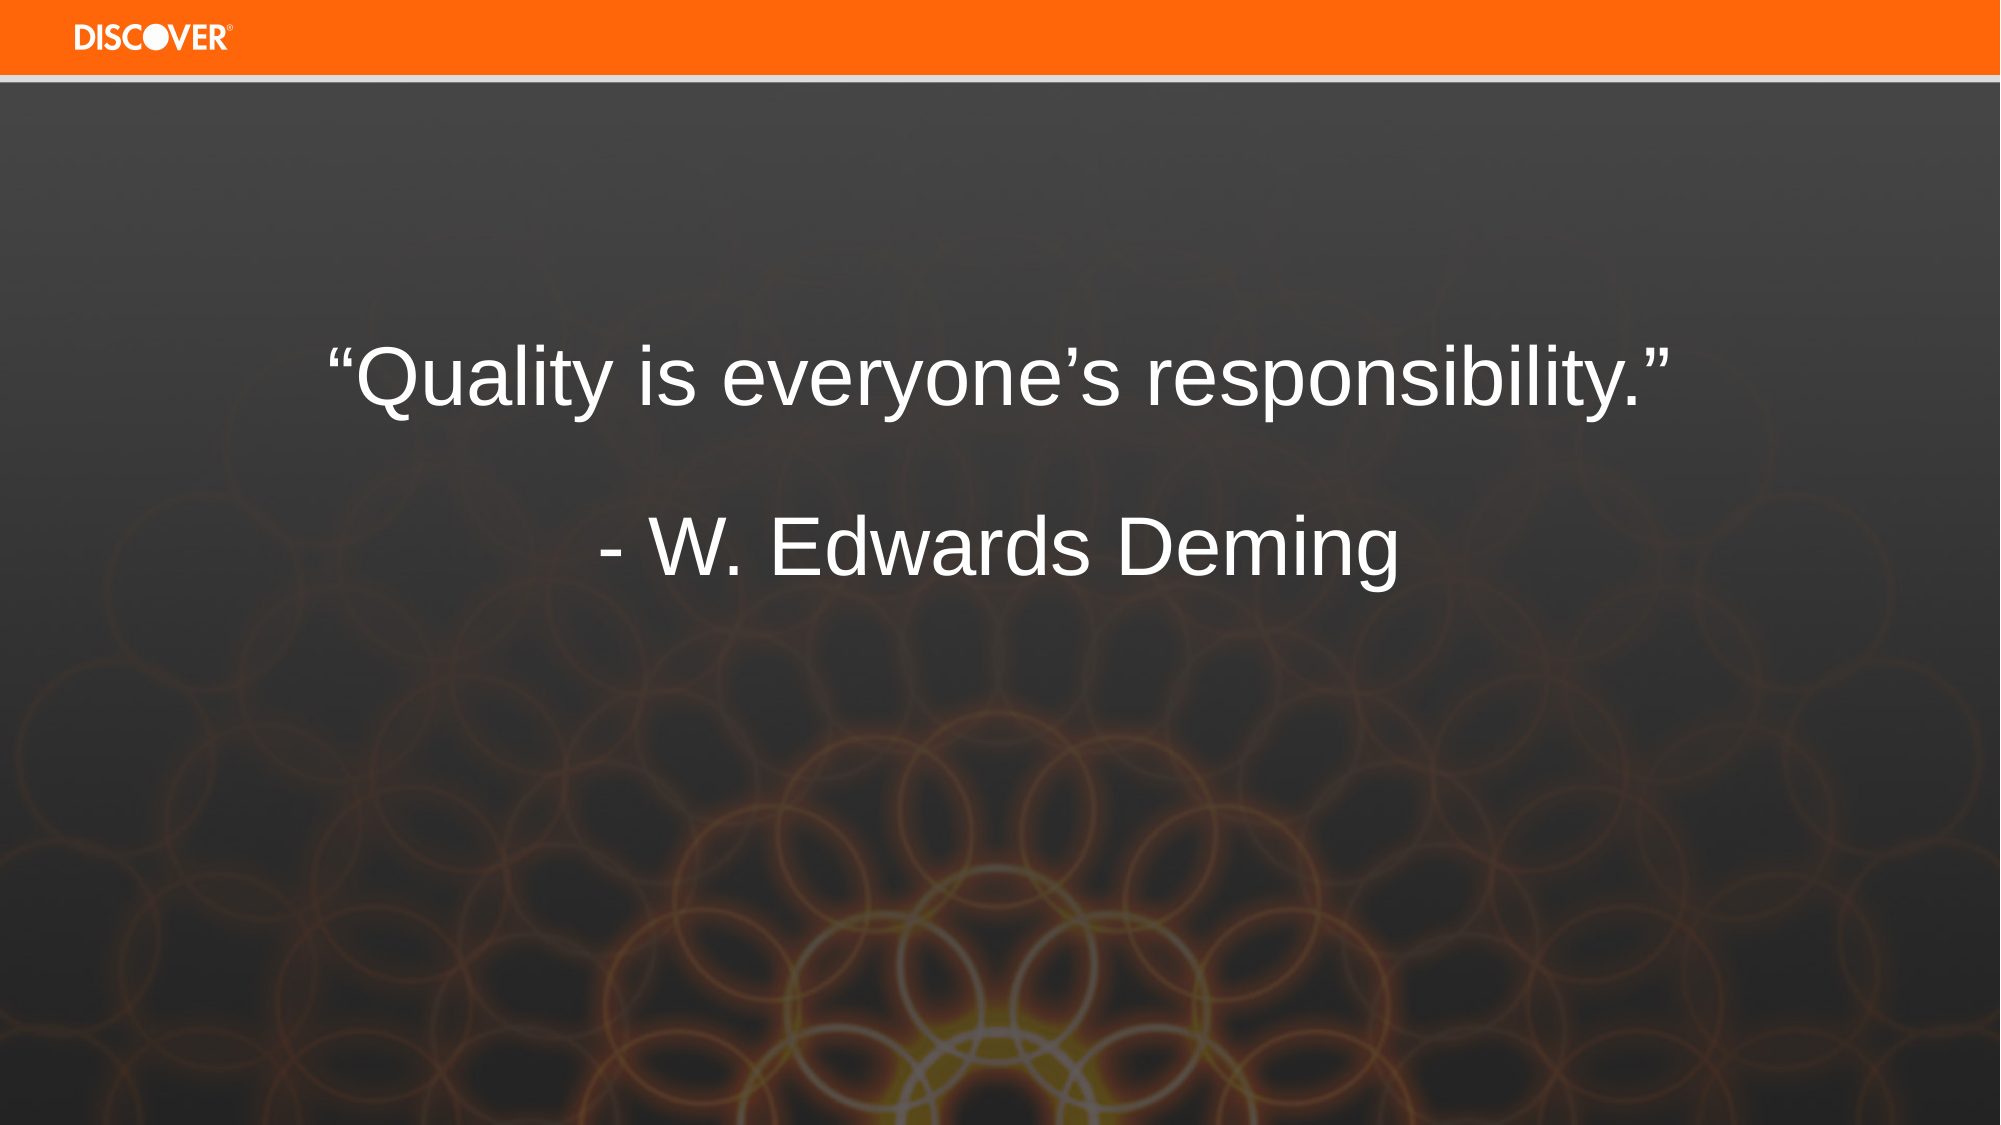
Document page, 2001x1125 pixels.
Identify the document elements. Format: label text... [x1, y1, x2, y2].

picture [0, 83, 2000, 1125]
title “Quality is everyone’s responsibility.” - W. Edwards Deming [54, 195, 1945, 720]
picture [50, 0, 258, 75]
